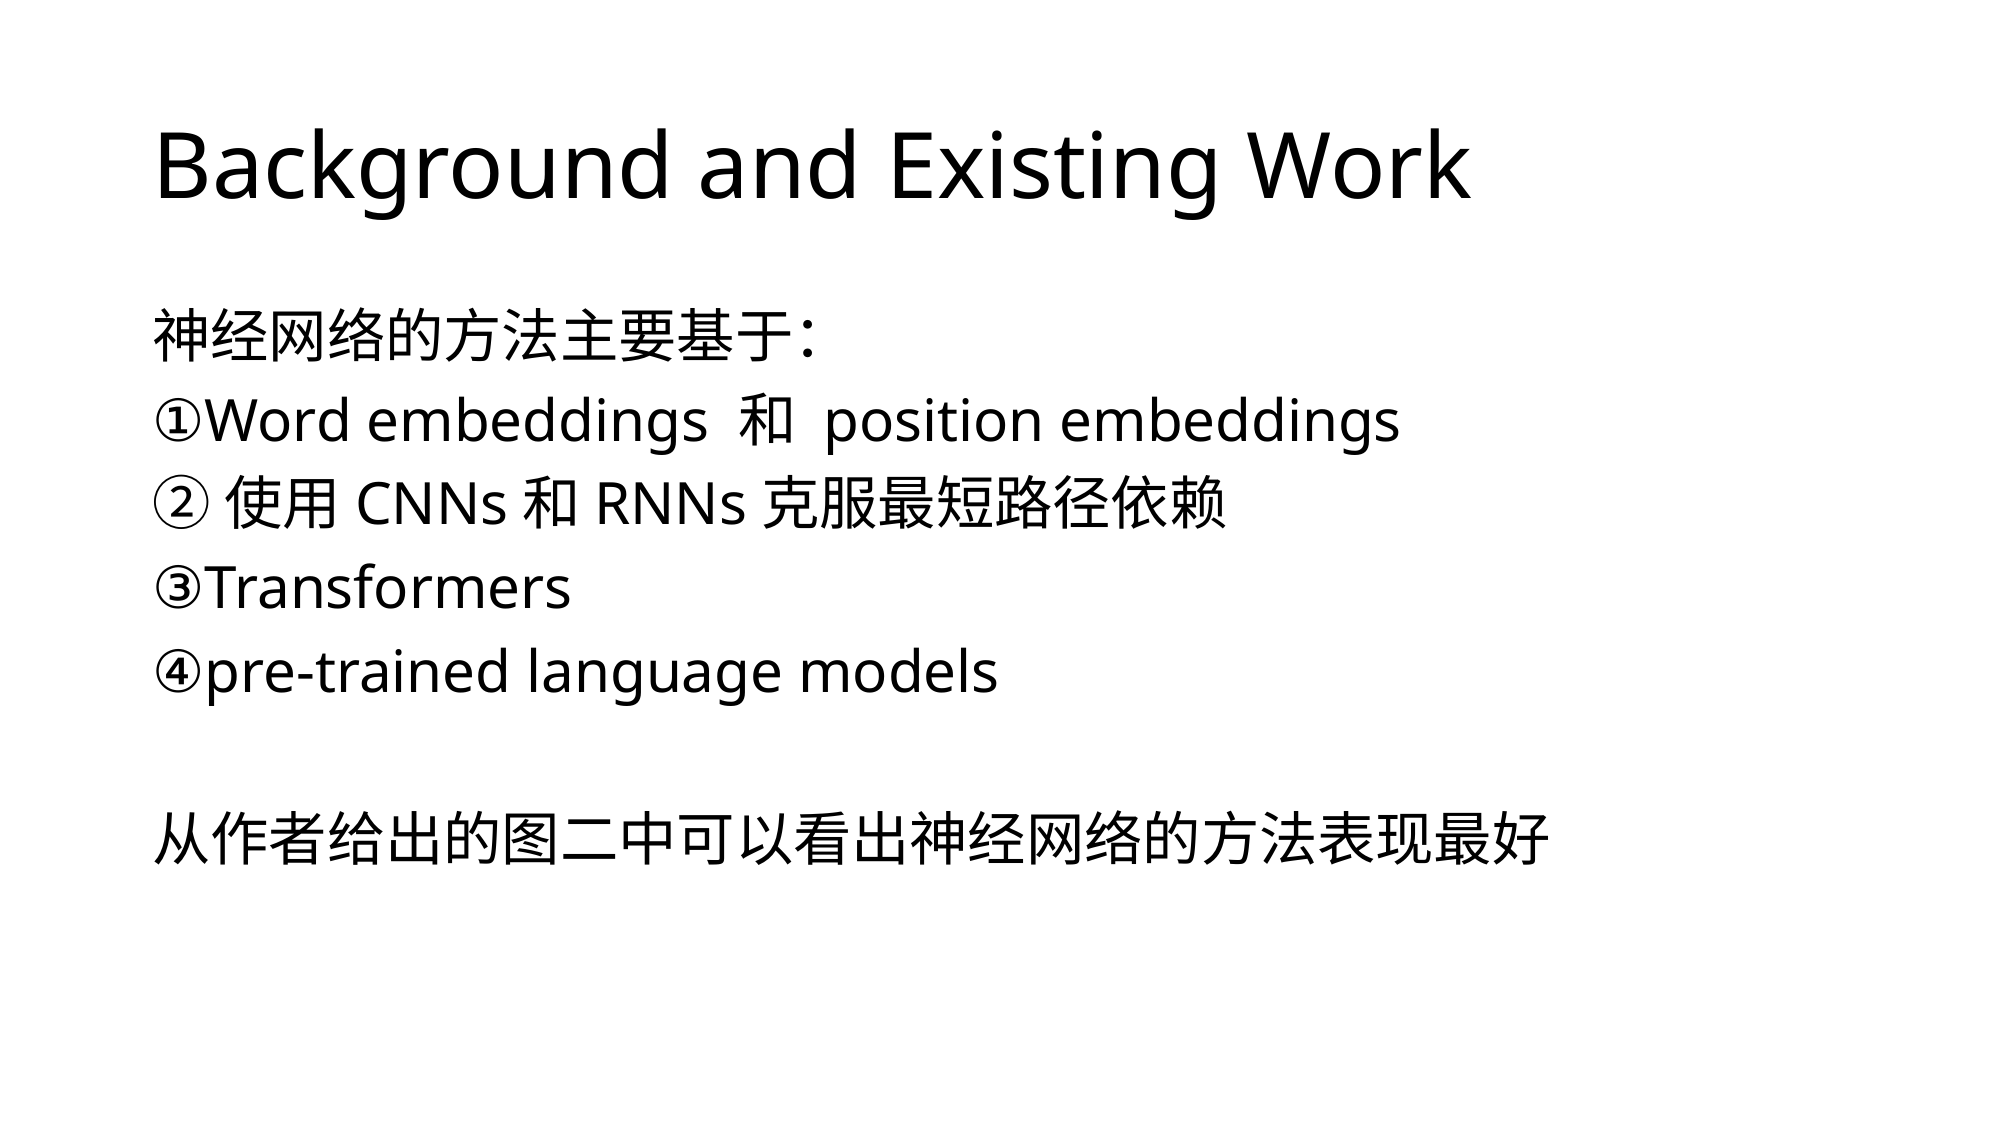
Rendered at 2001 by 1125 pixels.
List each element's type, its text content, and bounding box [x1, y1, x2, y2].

list 神经网络的方法主要基于： ①Word embeddings 和 position embeddings ②使用CNNs和RNNs克服最短路径依赖 ③Transformers ④pre-trained language models 从作者给出的图二中可以看出神经网络的方法表现最好 [137, 299, 1863, 1014]
title Background and Existing Work [137, 59, 1863, 278]
